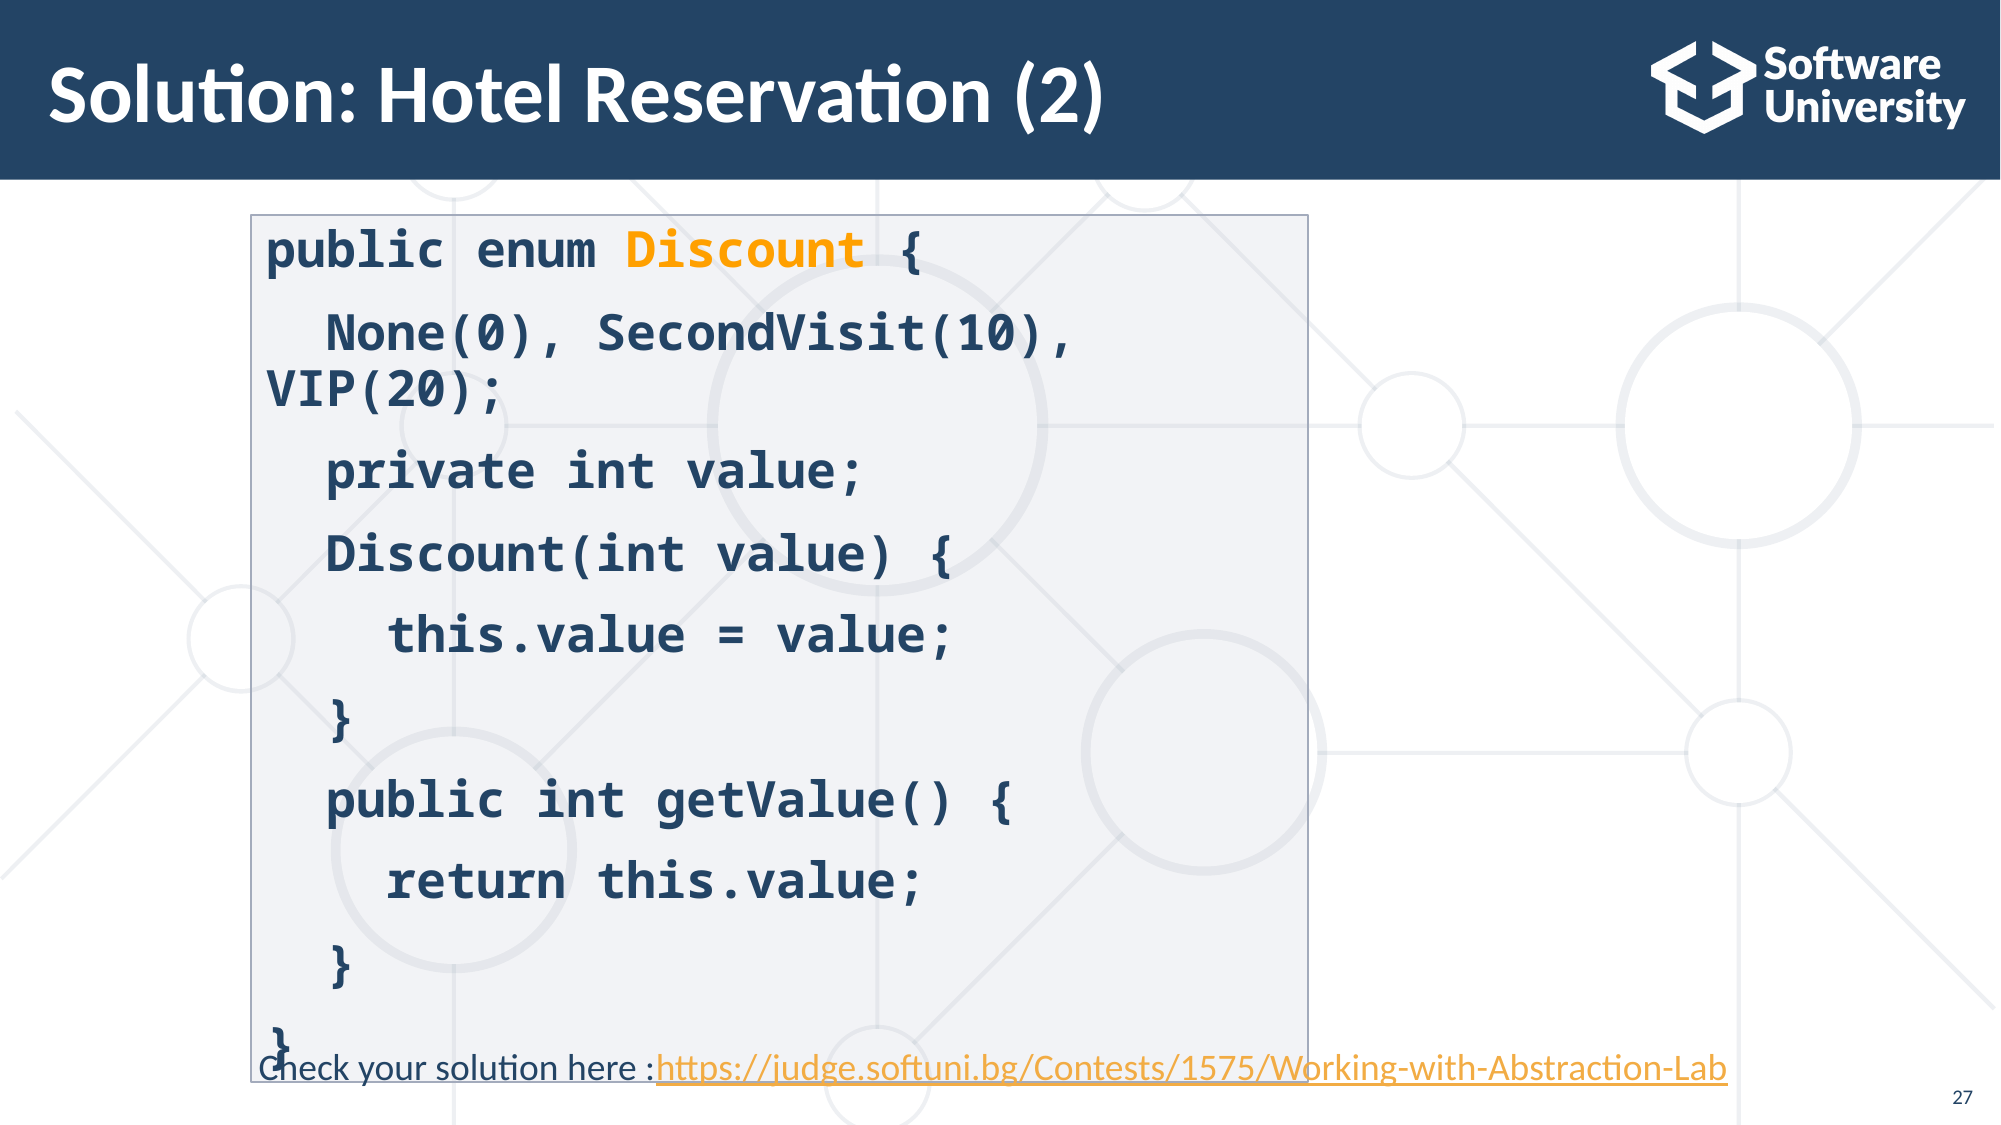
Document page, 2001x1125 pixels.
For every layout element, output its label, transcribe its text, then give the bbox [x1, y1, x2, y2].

slide_number 27 [1927, 1067, 1989, 1117]
text_box public enum Discount { None(0), SecondVisit(10), VIP(20); private int value; Discount(int value) { this.value = value; } public int getValue() { return this.value; } } [251, 214, 1309, 1035]
text_box Check your solution here :https://judge.softuni.bg/Contests/1575/Working-with-Abstraction-Lab [124, 1035, 1863, 1096]
list [31, 196, 1970, 1104]
picture [1651, 41, 1966, 134]
title Solution: Hotel Reservation (2) [31, 16, 1625, 162]
